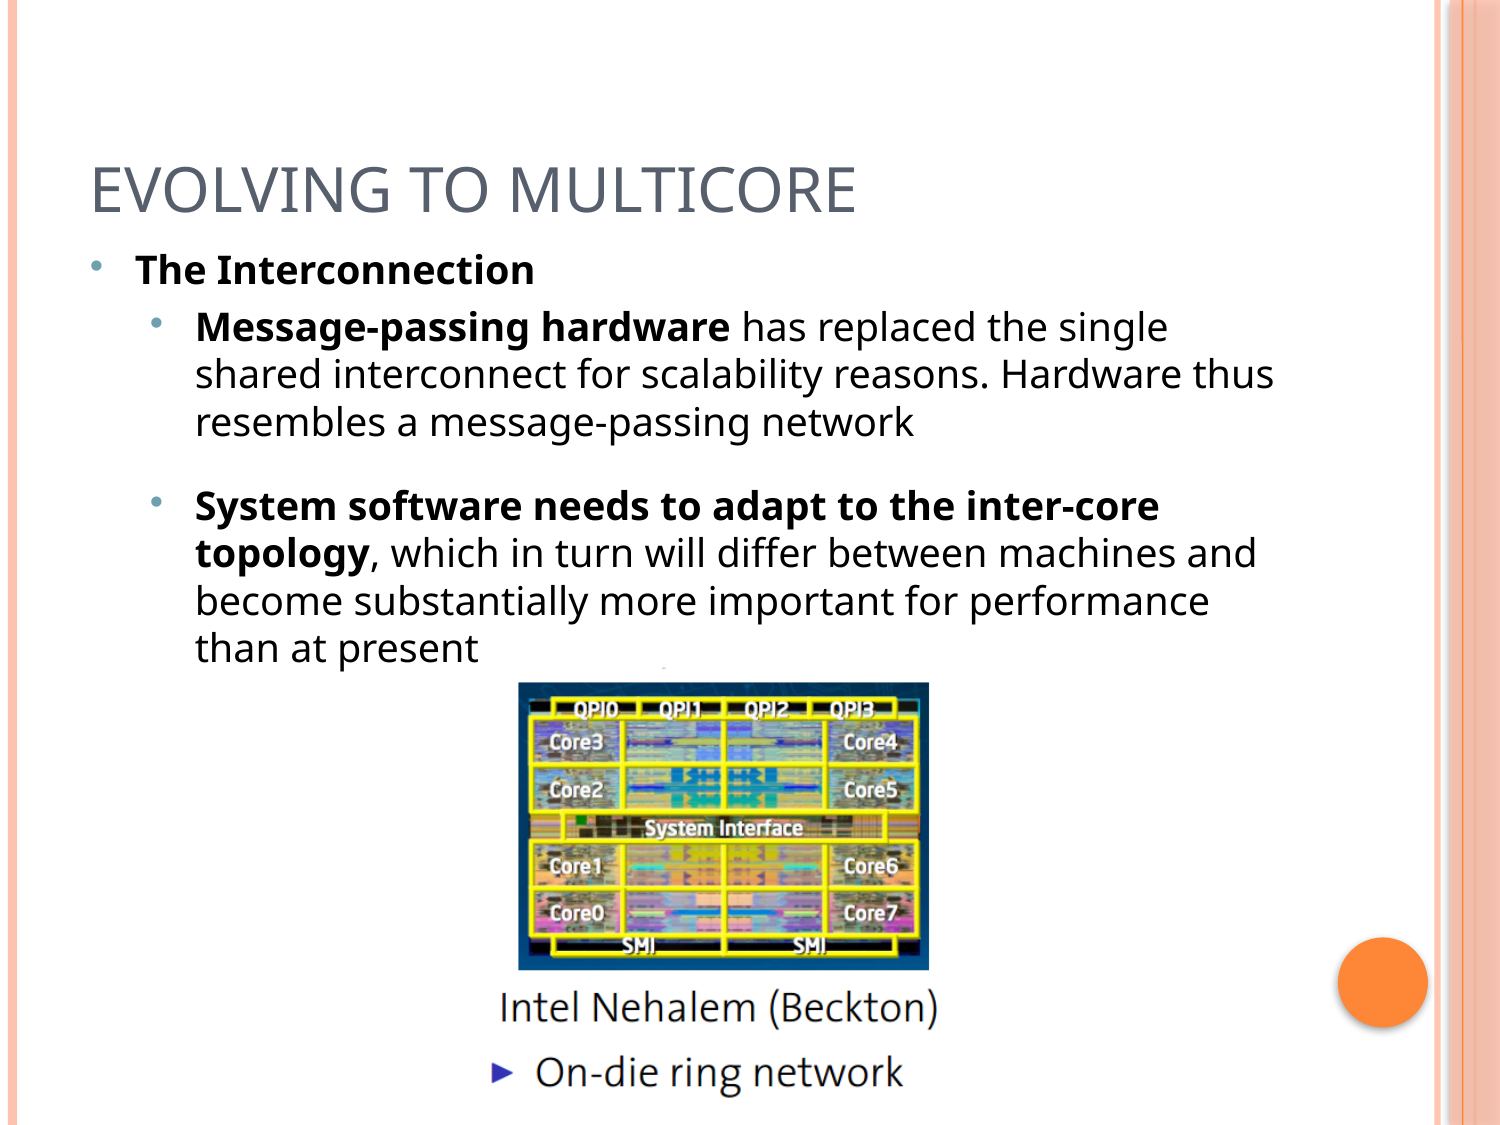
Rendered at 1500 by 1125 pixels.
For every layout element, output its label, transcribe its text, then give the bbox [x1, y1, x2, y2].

text_box The Interconnection Message-passing hardware has replaced the single shared interconnect for scalability reasons. Hardware thus resembles a message-passing network System software needs to adapt to the inter-core topology, which in turn will differ between machines and become substantially more important for performance than at present [75, 237, 1300, 688]
title evolving to multicore [75, 45, 1300, 233]
picture [474, 661, 969, 1101]
